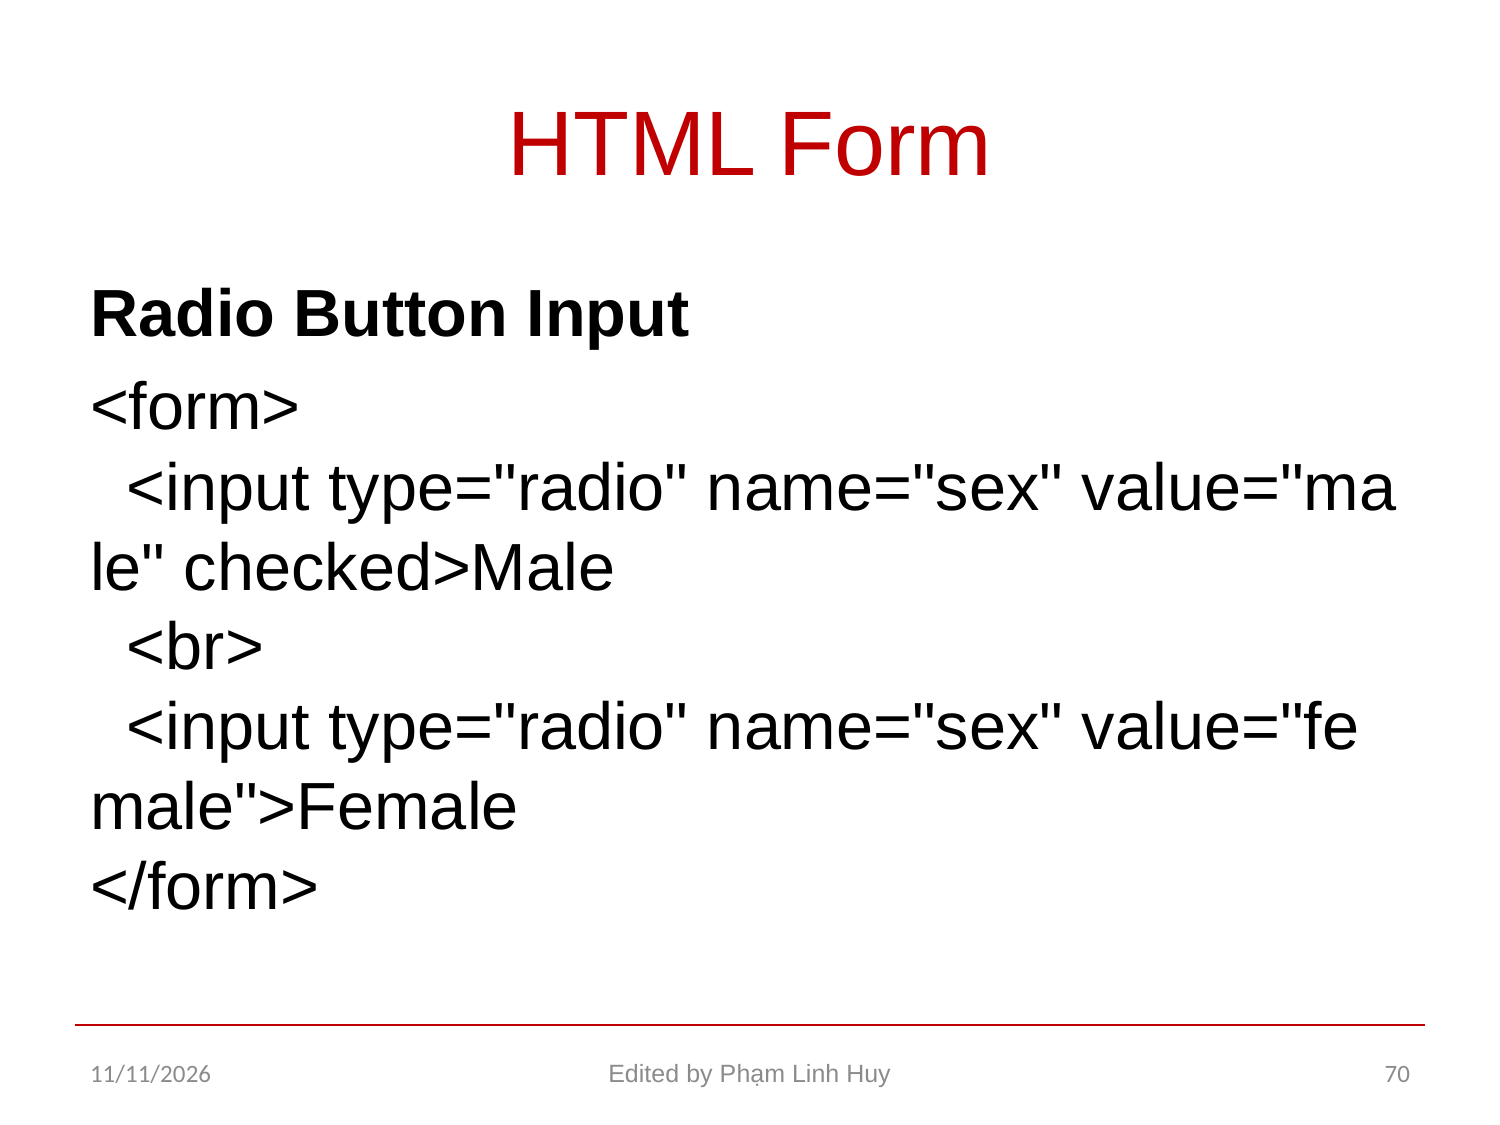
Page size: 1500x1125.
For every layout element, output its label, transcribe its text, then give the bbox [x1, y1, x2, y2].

footer Edited by Phạm Linh Huy [512, 1042, 988, 1103]
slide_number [75, 1042, 425, 1103]
slide_number 70 [1074, 1042, 1425, 1103]
title HTML Form [75, 45, 1425, 233]
list Radio Button Input <form> <input type="radio" name="sex" value="male" checked>Male <br> <input type="radio" name="sex" value="female">Female </form> [75, 262, 1425, 1005]
